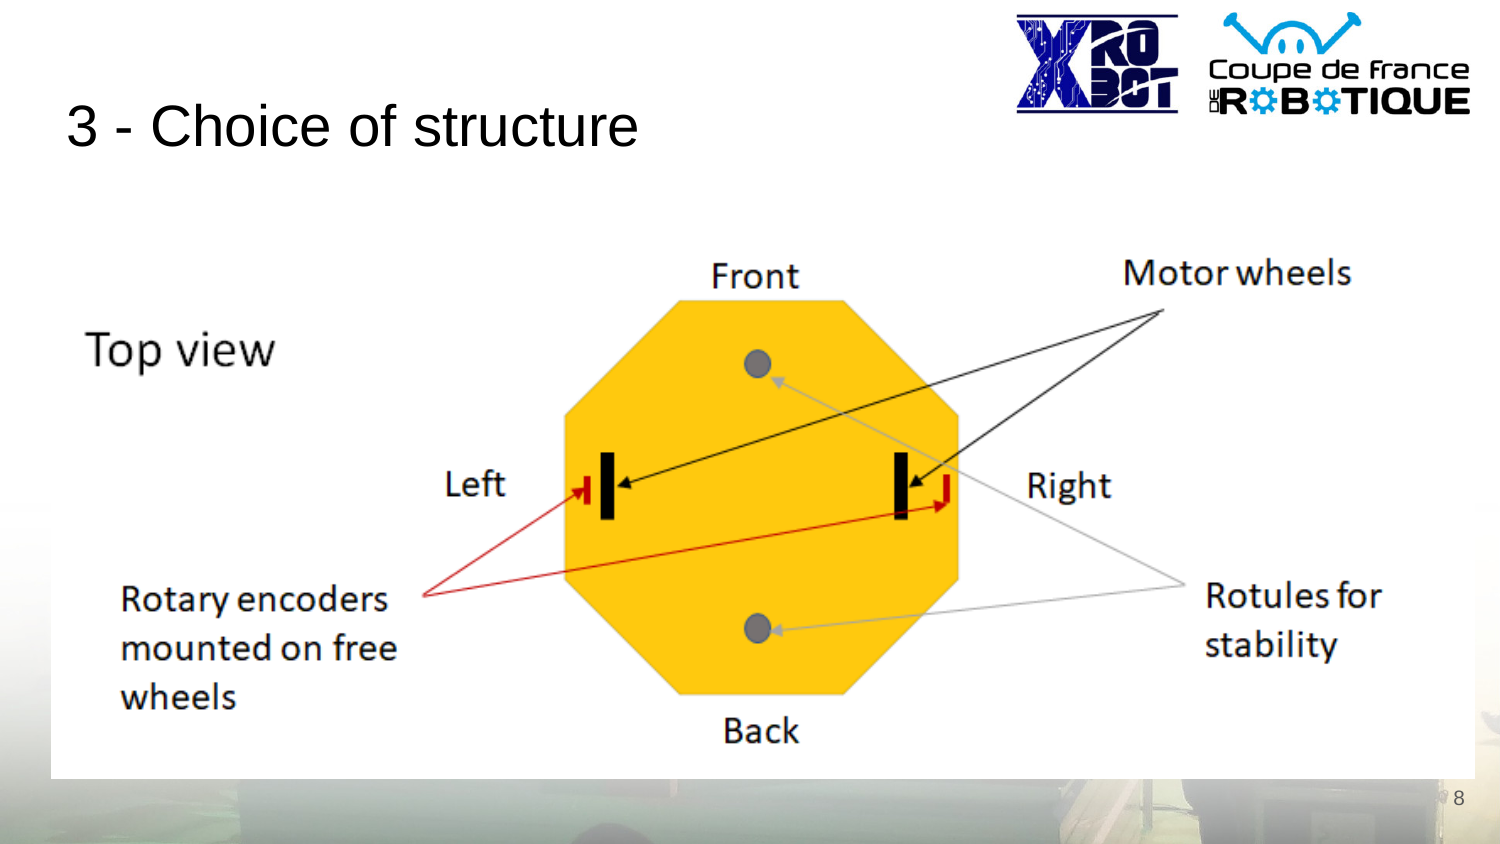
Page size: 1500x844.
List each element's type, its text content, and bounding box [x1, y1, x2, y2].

slide_number 8 [1389, 777, 1480, 830]
picture [0, 0, 1500, 844]
title 3 - Choice of structure [51, 72, 1449, 167]
